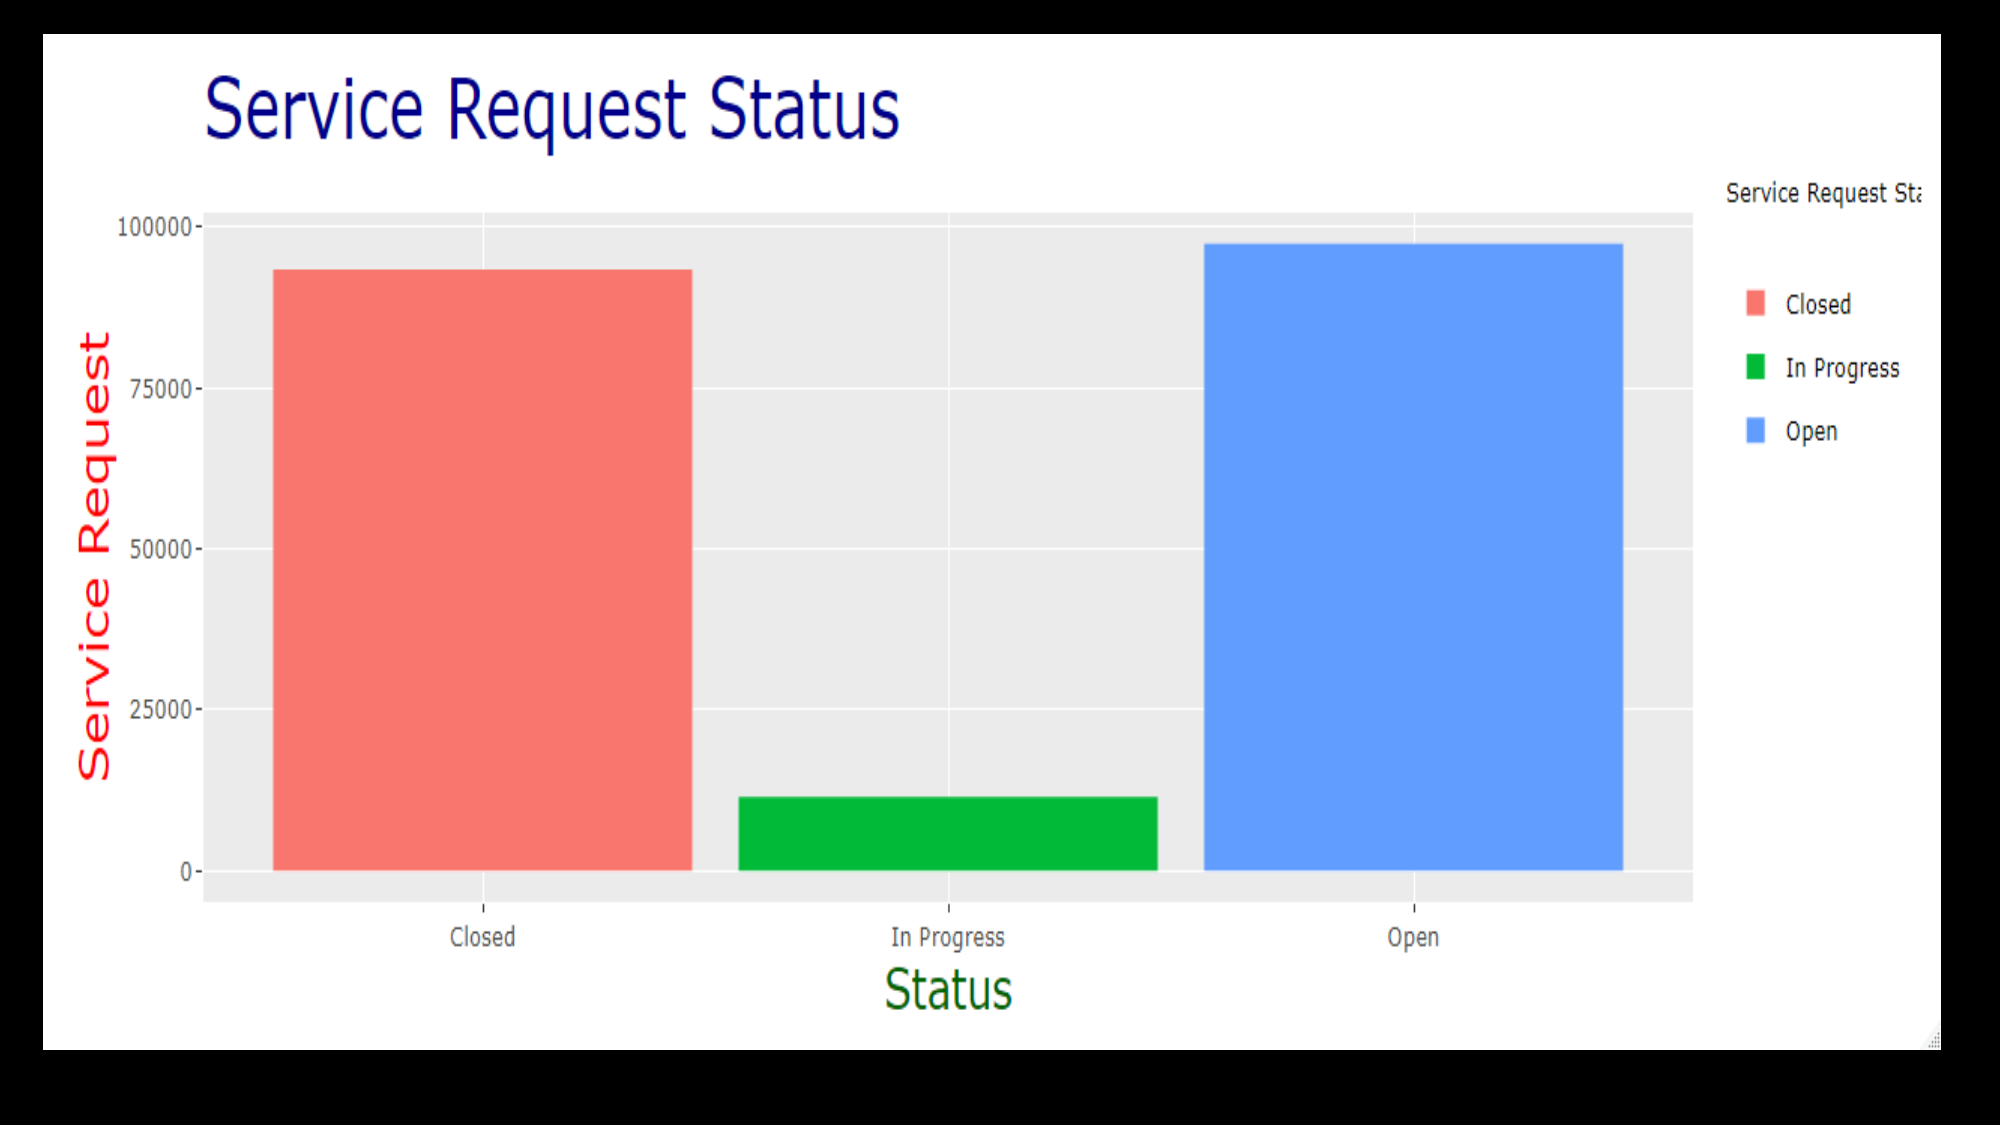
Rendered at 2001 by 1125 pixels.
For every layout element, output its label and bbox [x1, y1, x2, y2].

list [43, 34, 1941, 1050]
